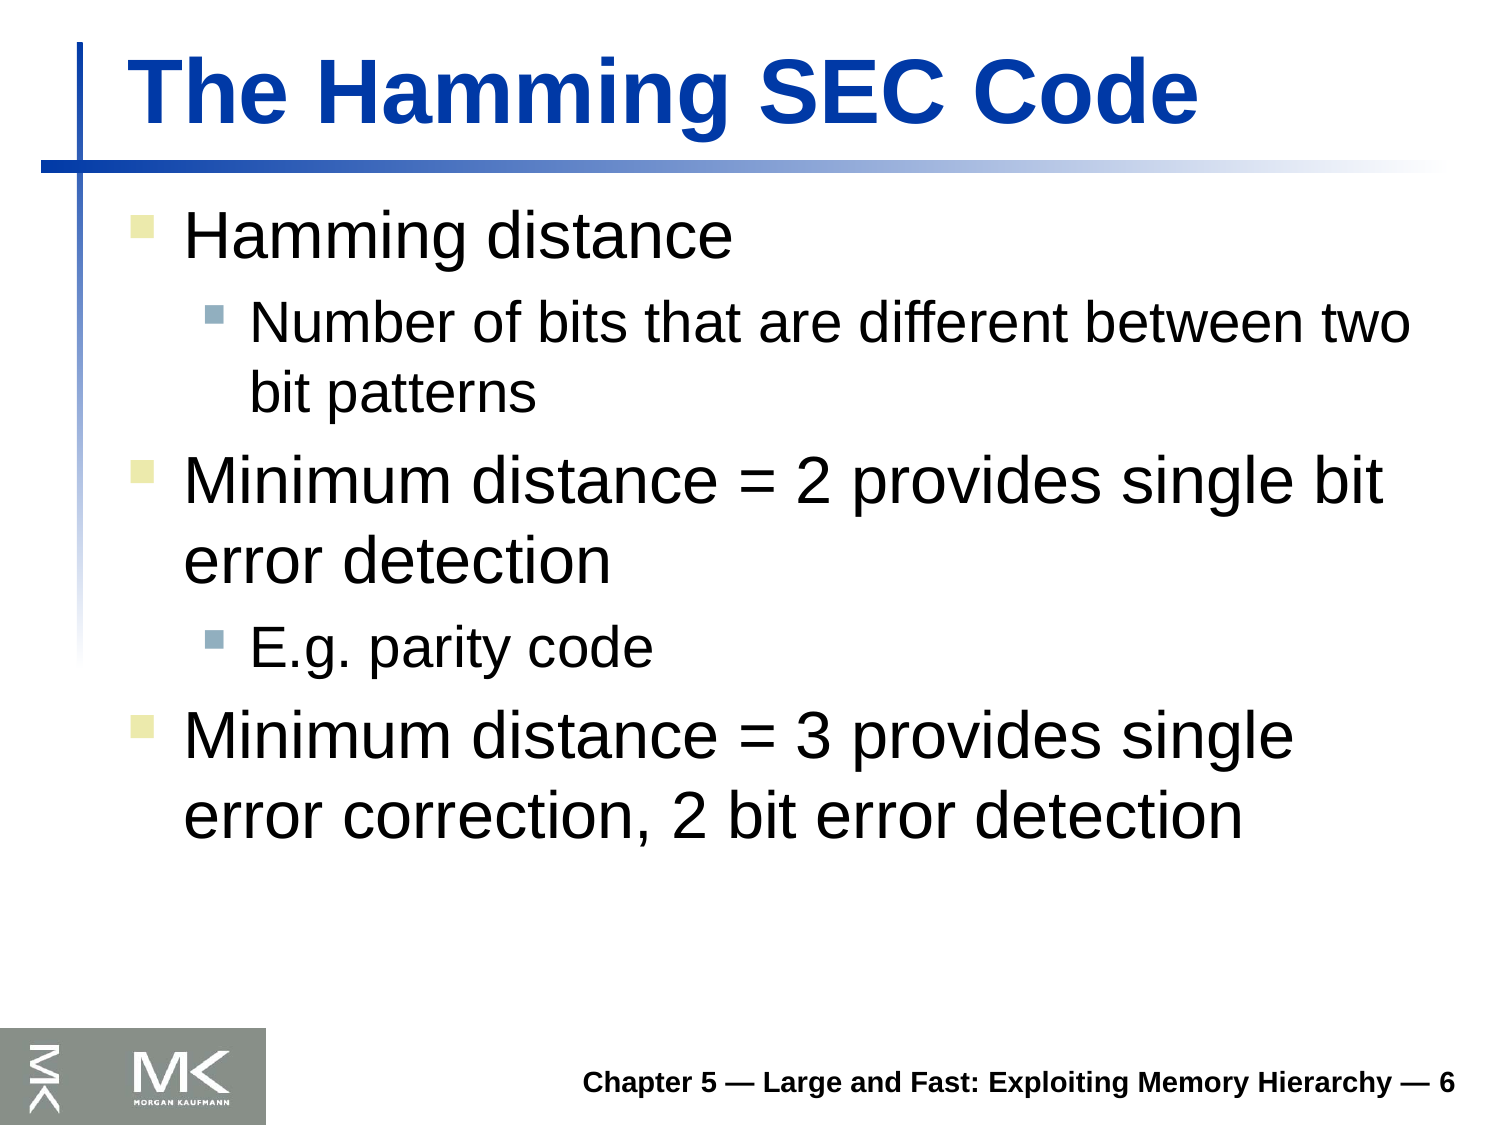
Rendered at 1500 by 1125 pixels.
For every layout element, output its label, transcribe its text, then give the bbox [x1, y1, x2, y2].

picture [0, 1028, 266, 1125]
title The Hamming SEC Code [112, 23, 1468, 149]
list Hamming distance Number of bits that are different between two bit patterns Minimum distance = 2 provides single bit error detection E.g. parity code Minimum distance = 3 provides single error correction, 2 bit error detection [112, 184, 1469, 1024]
footer Chapter 5 — Large and Fast: Exploiting Memory Hierarchy — 6 [277, 1046, 1471, 1106]
